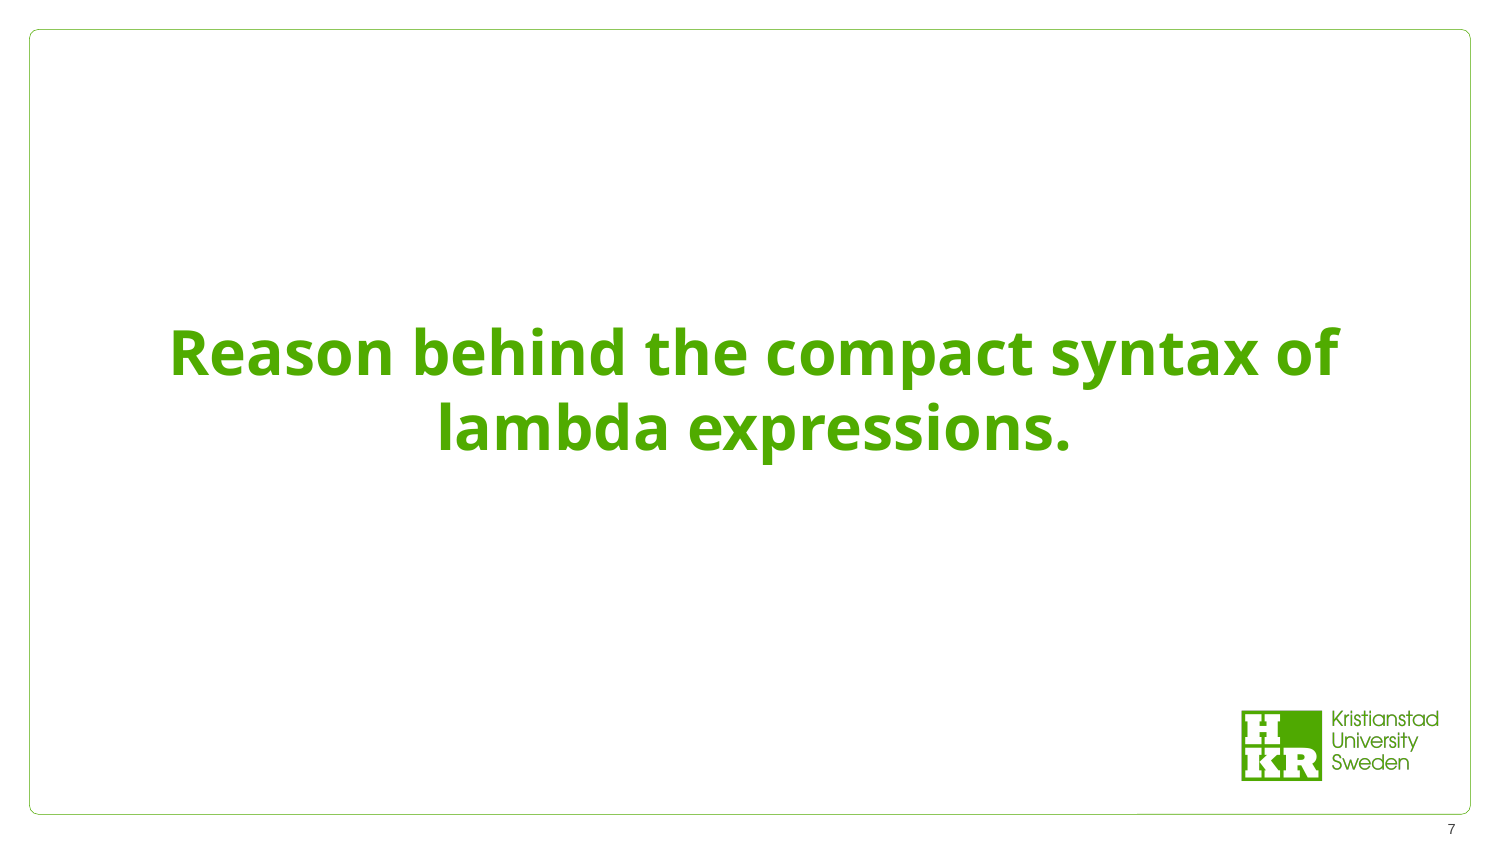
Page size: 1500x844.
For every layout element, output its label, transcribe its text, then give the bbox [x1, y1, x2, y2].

slide_number 7 [1381, 814, 1471, 844]
text_box Reason behind the compact syntax of lambda expressions. [54, 305, 1471, 471]
picture [1238, 707, 1441, 784]
